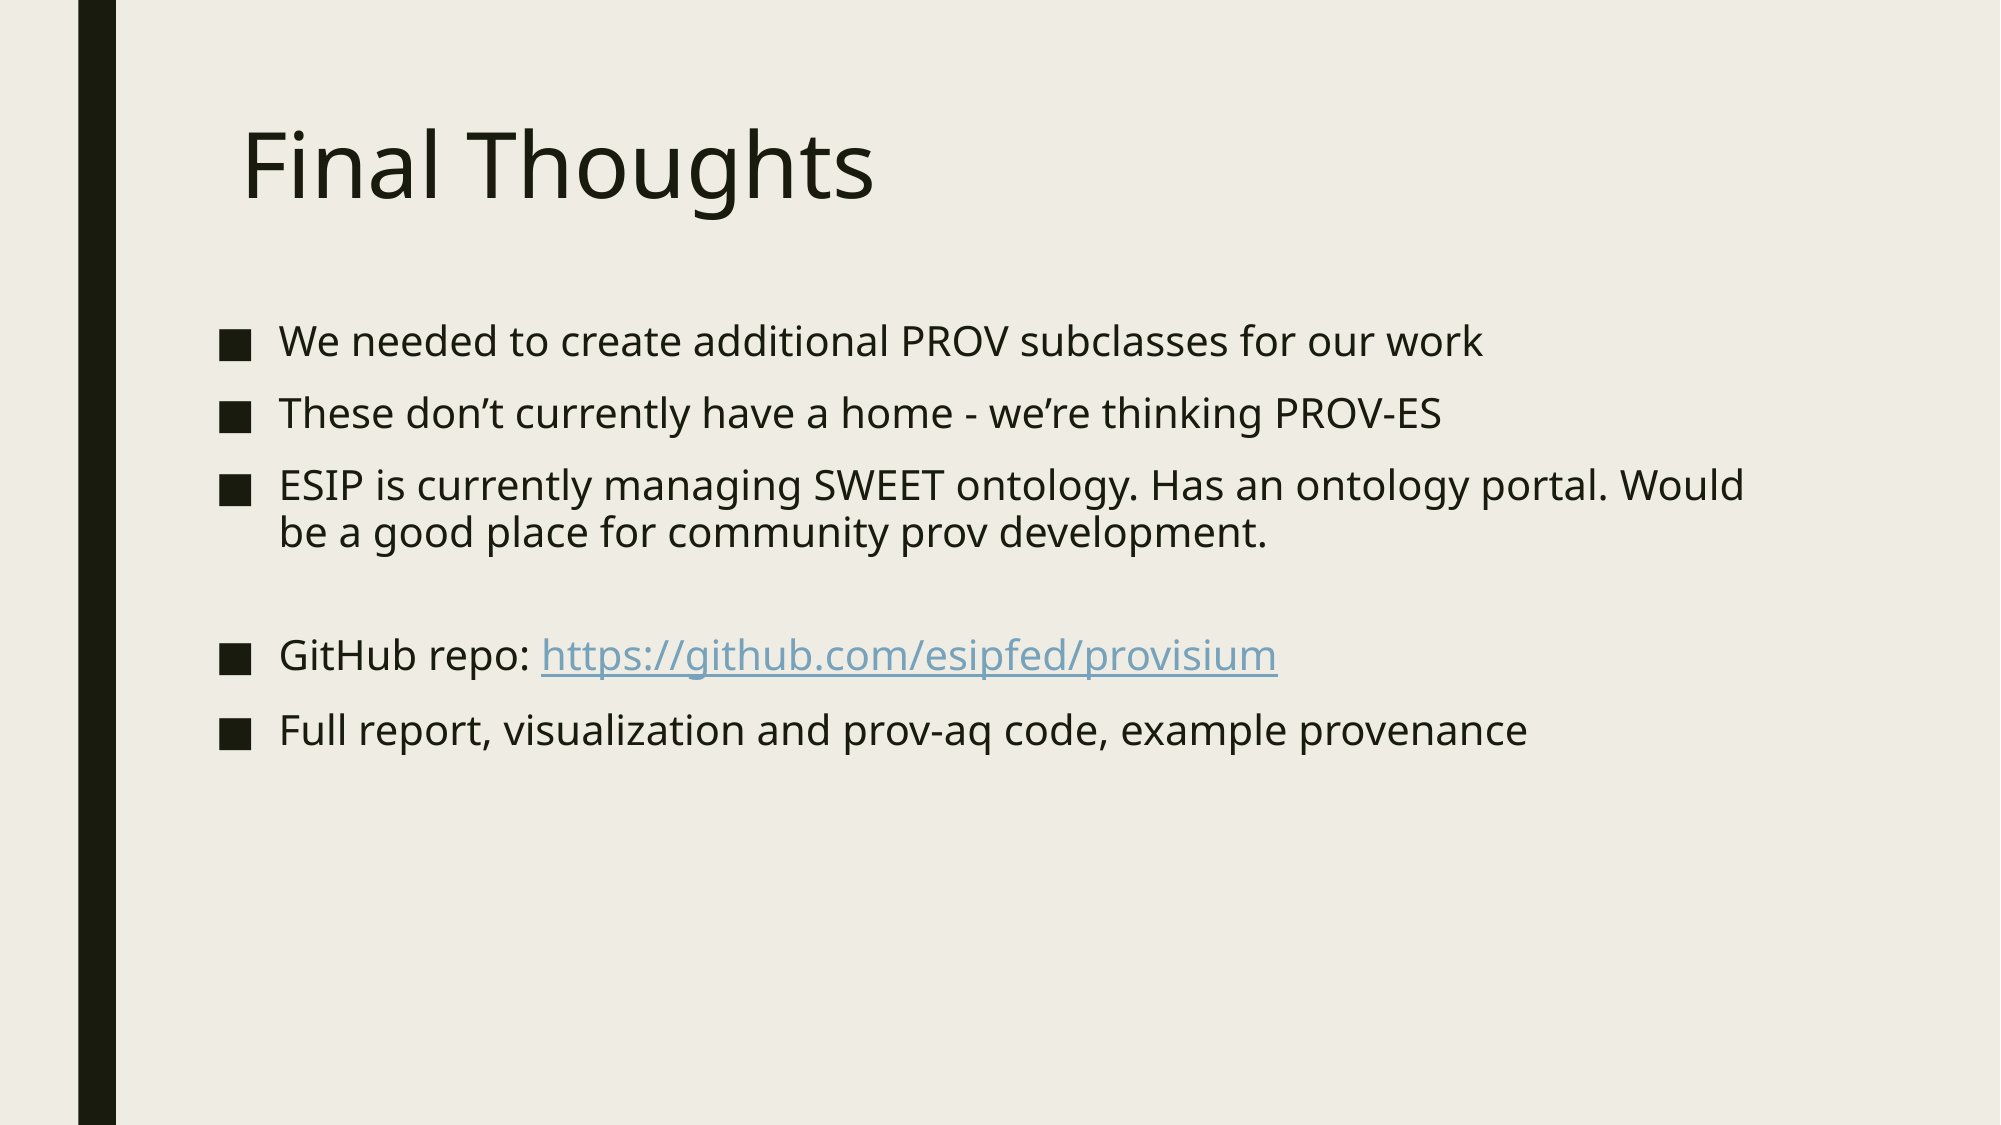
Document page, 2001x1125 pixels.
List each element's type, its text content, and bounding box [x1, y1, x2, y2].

title Final Thoughts [225, 112, 1800, 357]
list We needed to create additional PROV subclasses for our work These don’t currently have a home - we’re thinking PROV-ES ESIP is currently managing SWEET ontology. Has an ontology portal. Would be a good place for community prov development. GitHub repo: https://github.com/esipfed/provisium Full report, visualization and prov-aq code, example provenance [200, 311, 1776, 1084]
